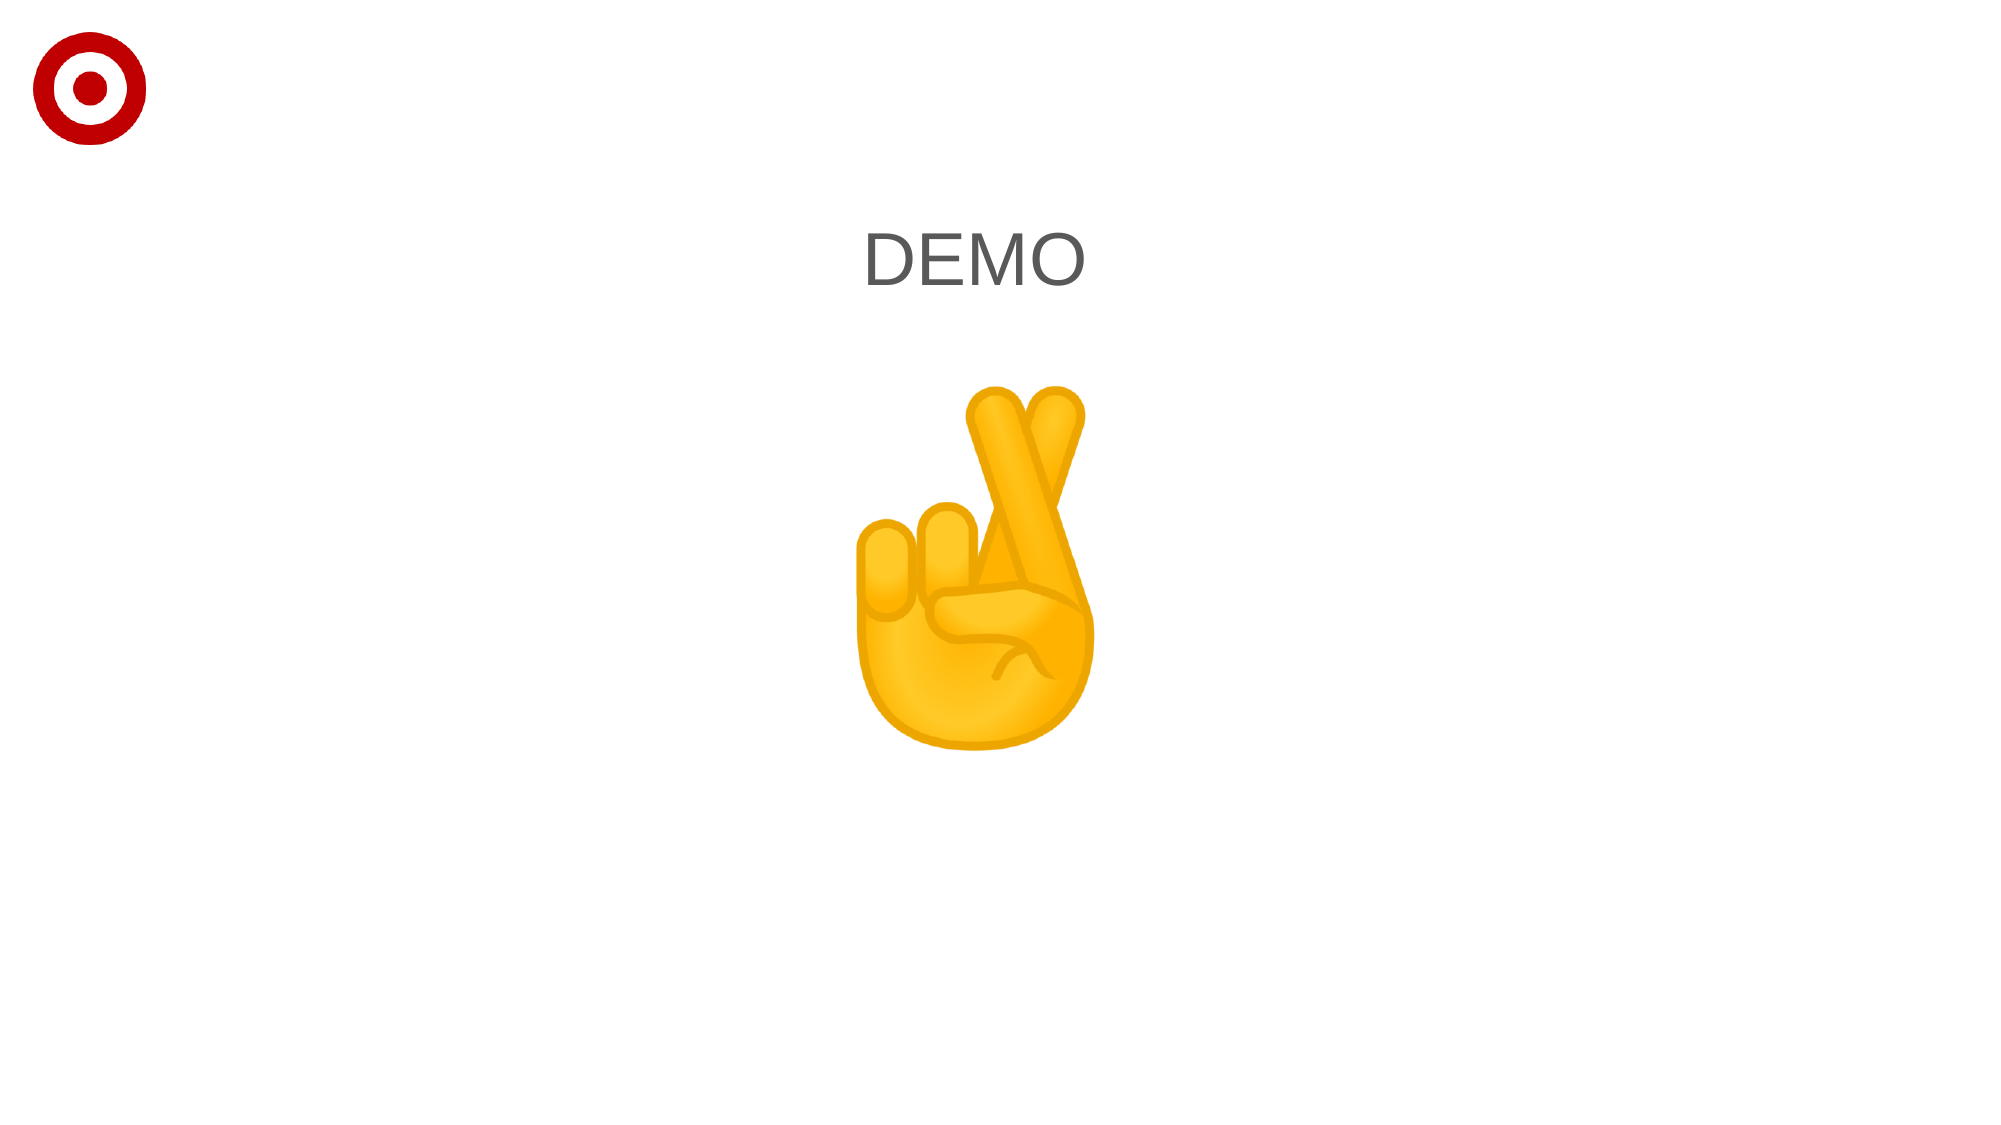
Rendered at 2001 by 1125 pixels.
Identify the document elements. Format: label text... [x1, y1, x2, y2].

picture [781, 374, 1169, 763]
title DEMO [690, 213, 1260, 343]
picture [33, 32, 146, 145]
